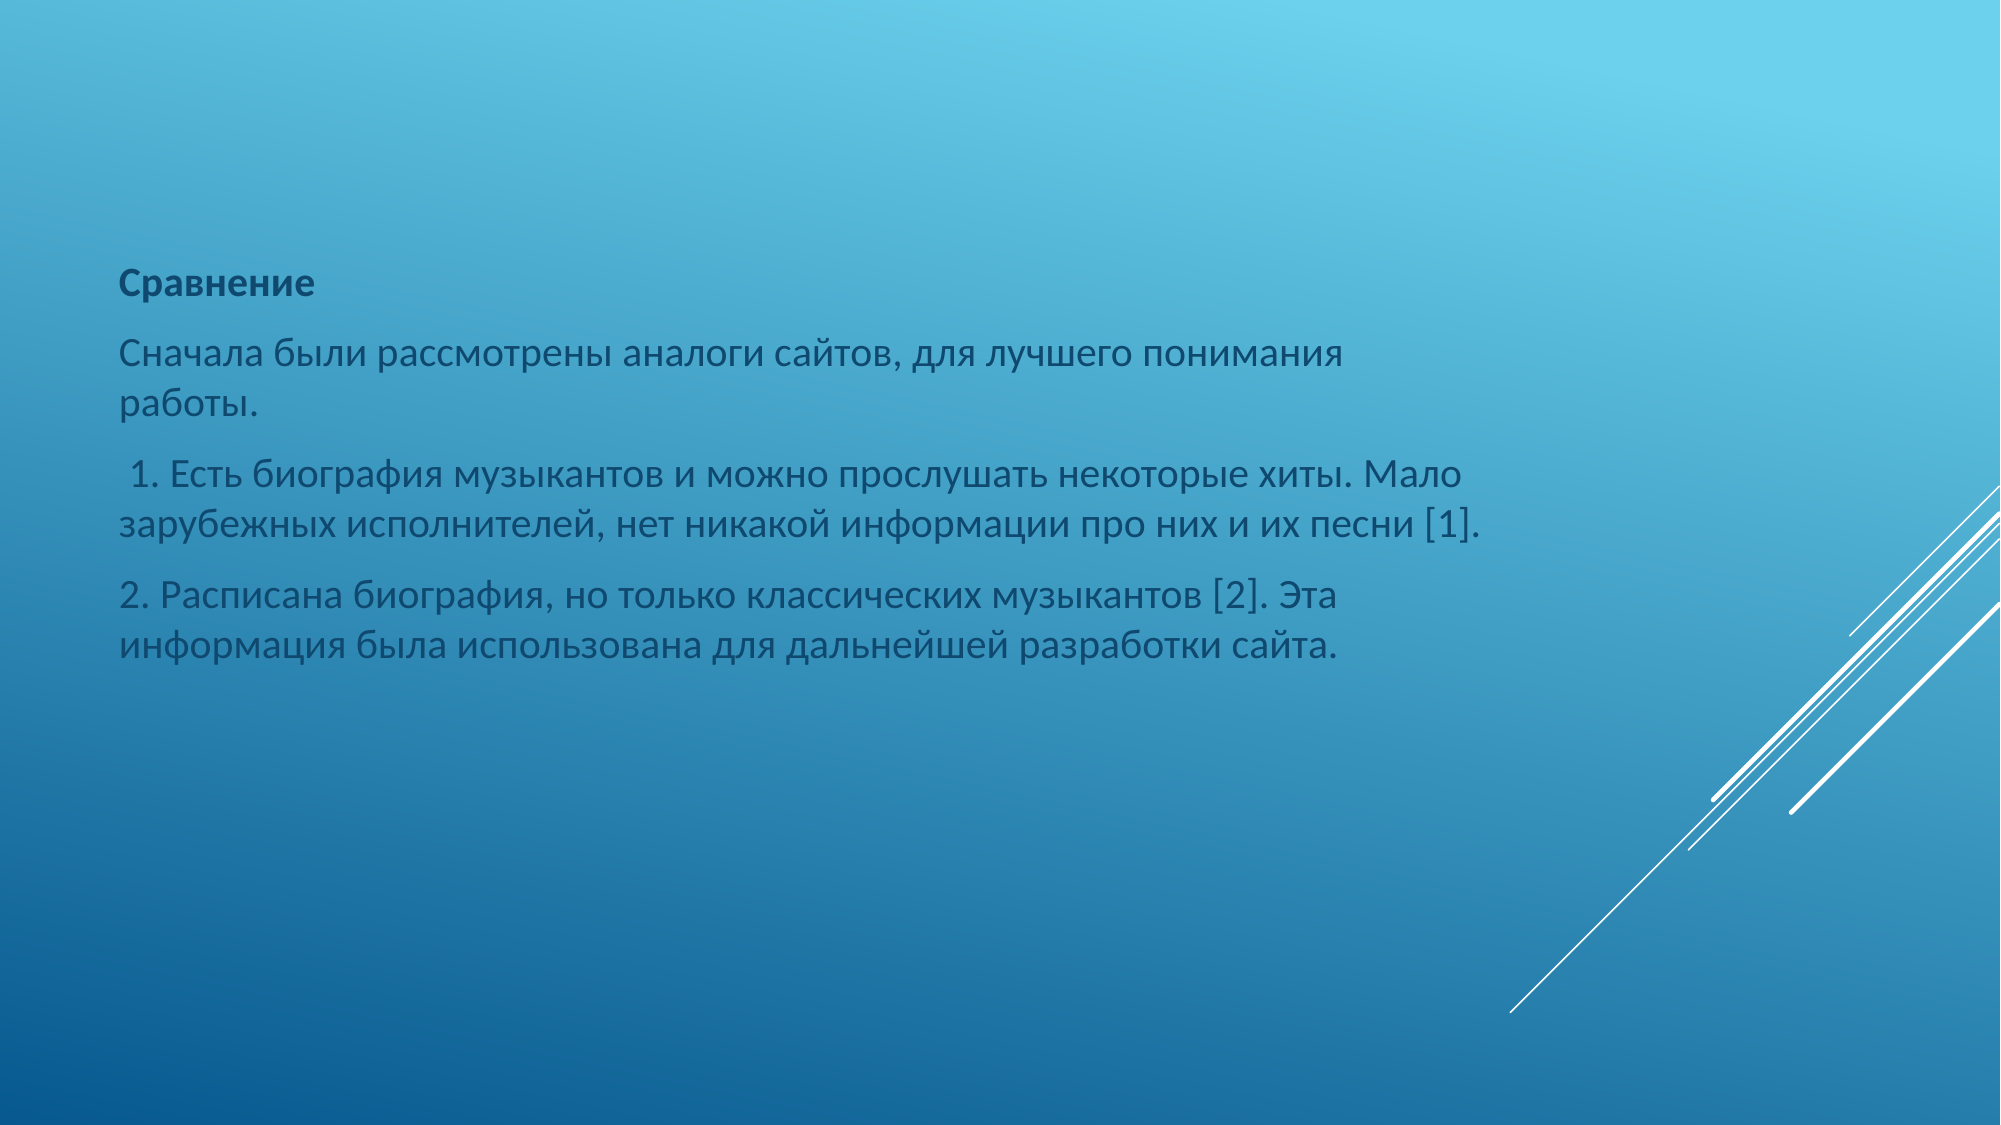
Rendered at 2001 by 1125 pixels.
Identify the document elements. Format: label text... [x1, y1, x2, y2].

list Сравнение Сначала были рассмотрены аналоги сайтов, для лучшего понимания работы. 1. Есть биография музыкантов и можно прослушать некоторые хиты. Мало зарубежных исполнителей, нет никакой информации про них и их песни [1]. 2. Расписана биография, но только классических музыкантов [2]. Эта информация была использована для дальнейшей разработки сайта. [104, 246, 1505, 982]
